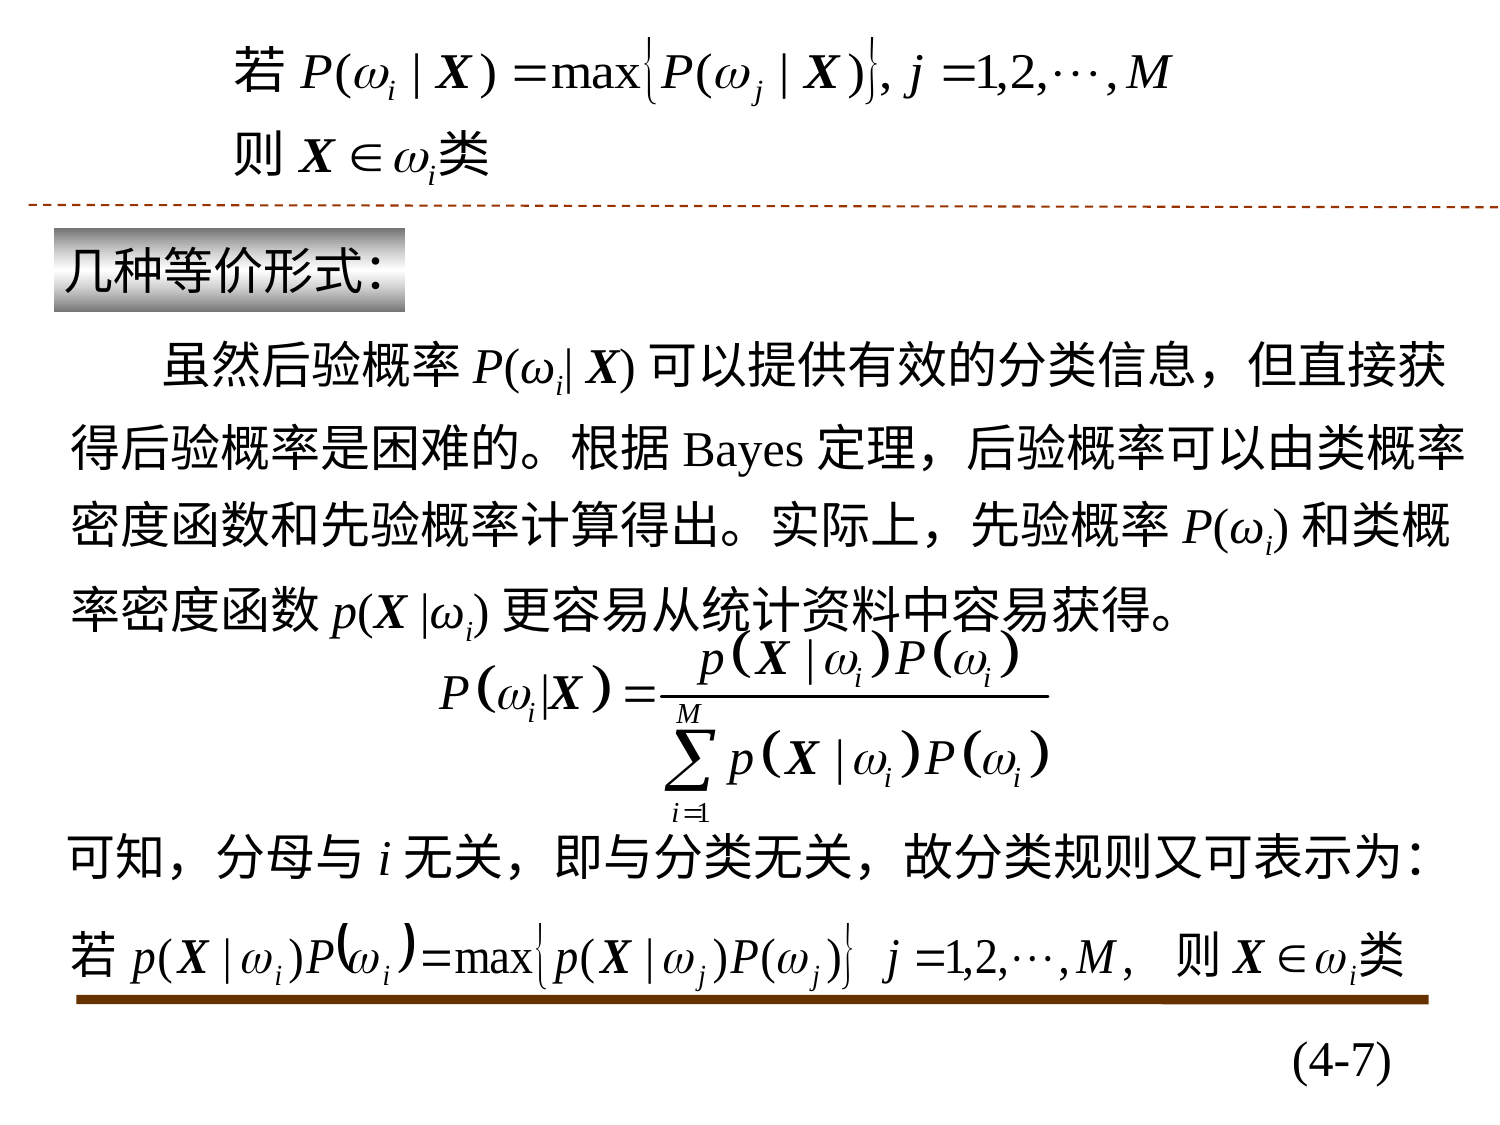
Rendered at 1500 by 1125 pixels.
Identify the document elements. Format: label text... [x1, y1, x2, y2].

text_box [429, 621, 1059, 835]
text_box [227, 36, 1187, 196]
text_box 几种等价形式： [5, 231, 472, 307]
text_box 可知，分母与i无关，即与分类无关，故分类规则又可表示为： [51, 817, 1469, 894]
text_box 虽然后验概率P(ωi| X)可以提供有效的分类信息，但直接获得后验概率是困难的。根据Bayes定理，后验概率可以由类概率密度函数和先验概率计算得出。实际上，先验概率P(ωi)和类概率密度函数p(X |ωi)更容易从统计资料中容易获得。 [55, 308, 1500, 655]
text_box (4-7) [1264, 1018, 1407, 1094]
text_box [64, 922, 1414, 1003]
